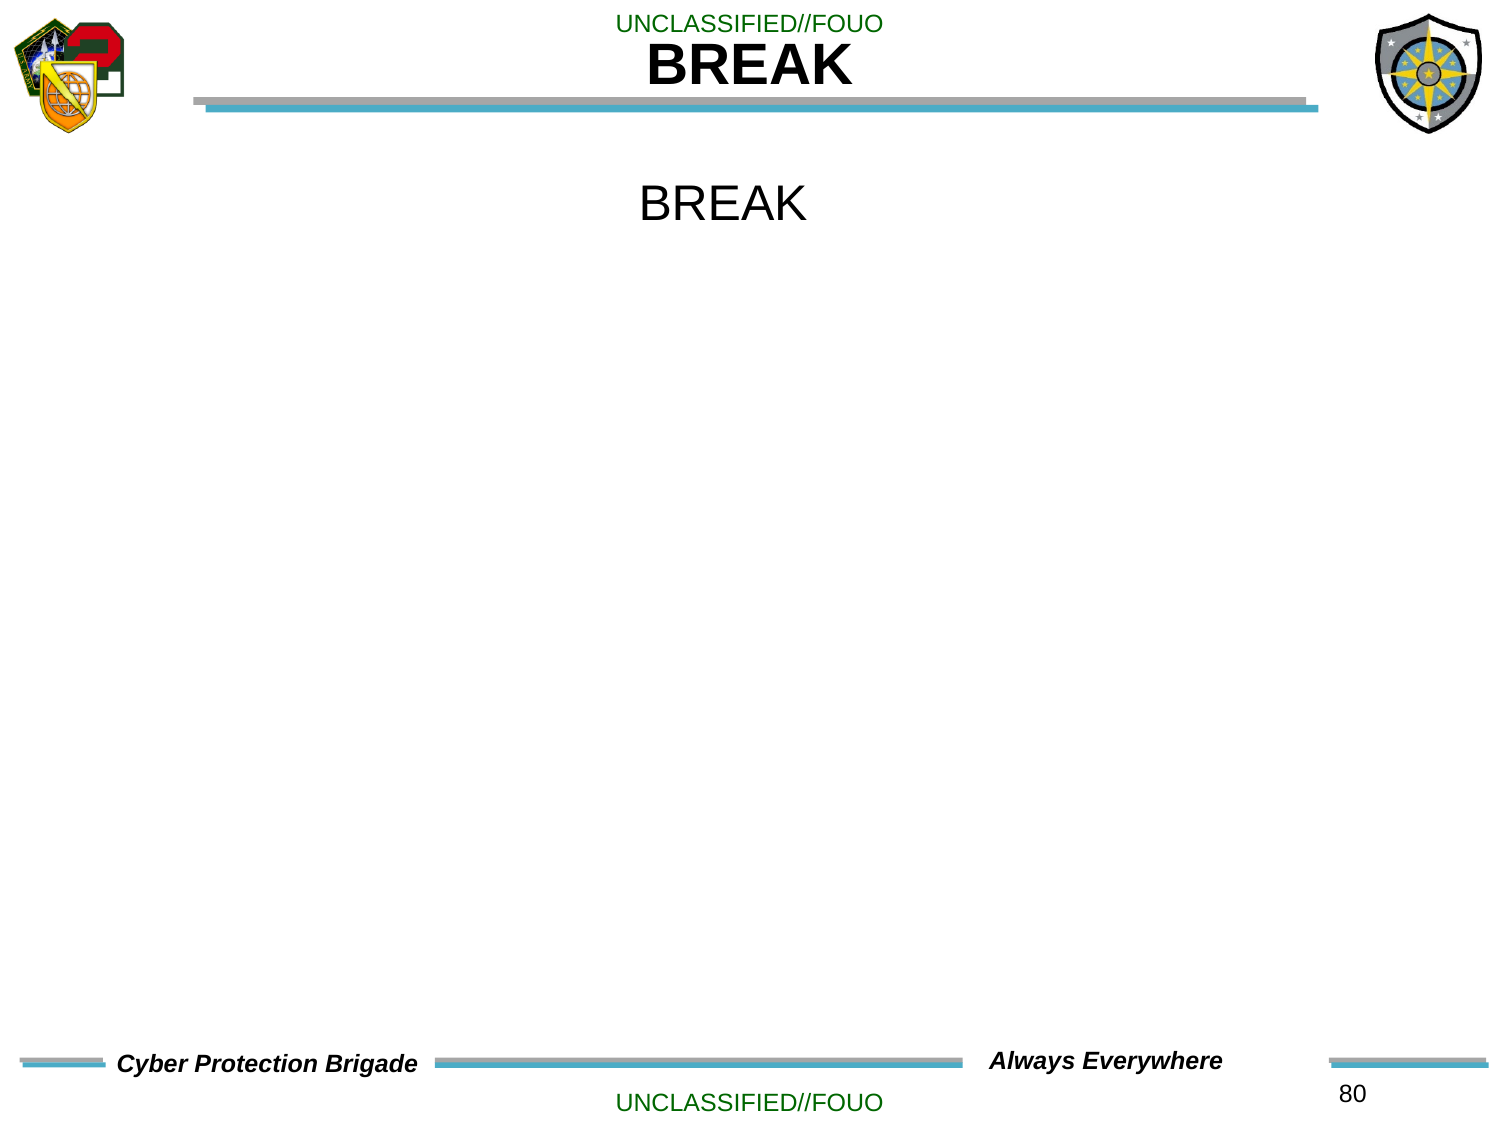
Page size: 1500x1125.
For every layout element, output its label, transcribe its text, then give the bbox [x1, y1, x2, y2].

title BREAK [103, 18, 1397, 125]
text_box BREAK [49, 162, 1397, 298]
picture [1375, 13, 1482, 134]
picture [7, 13, 128, 134]
